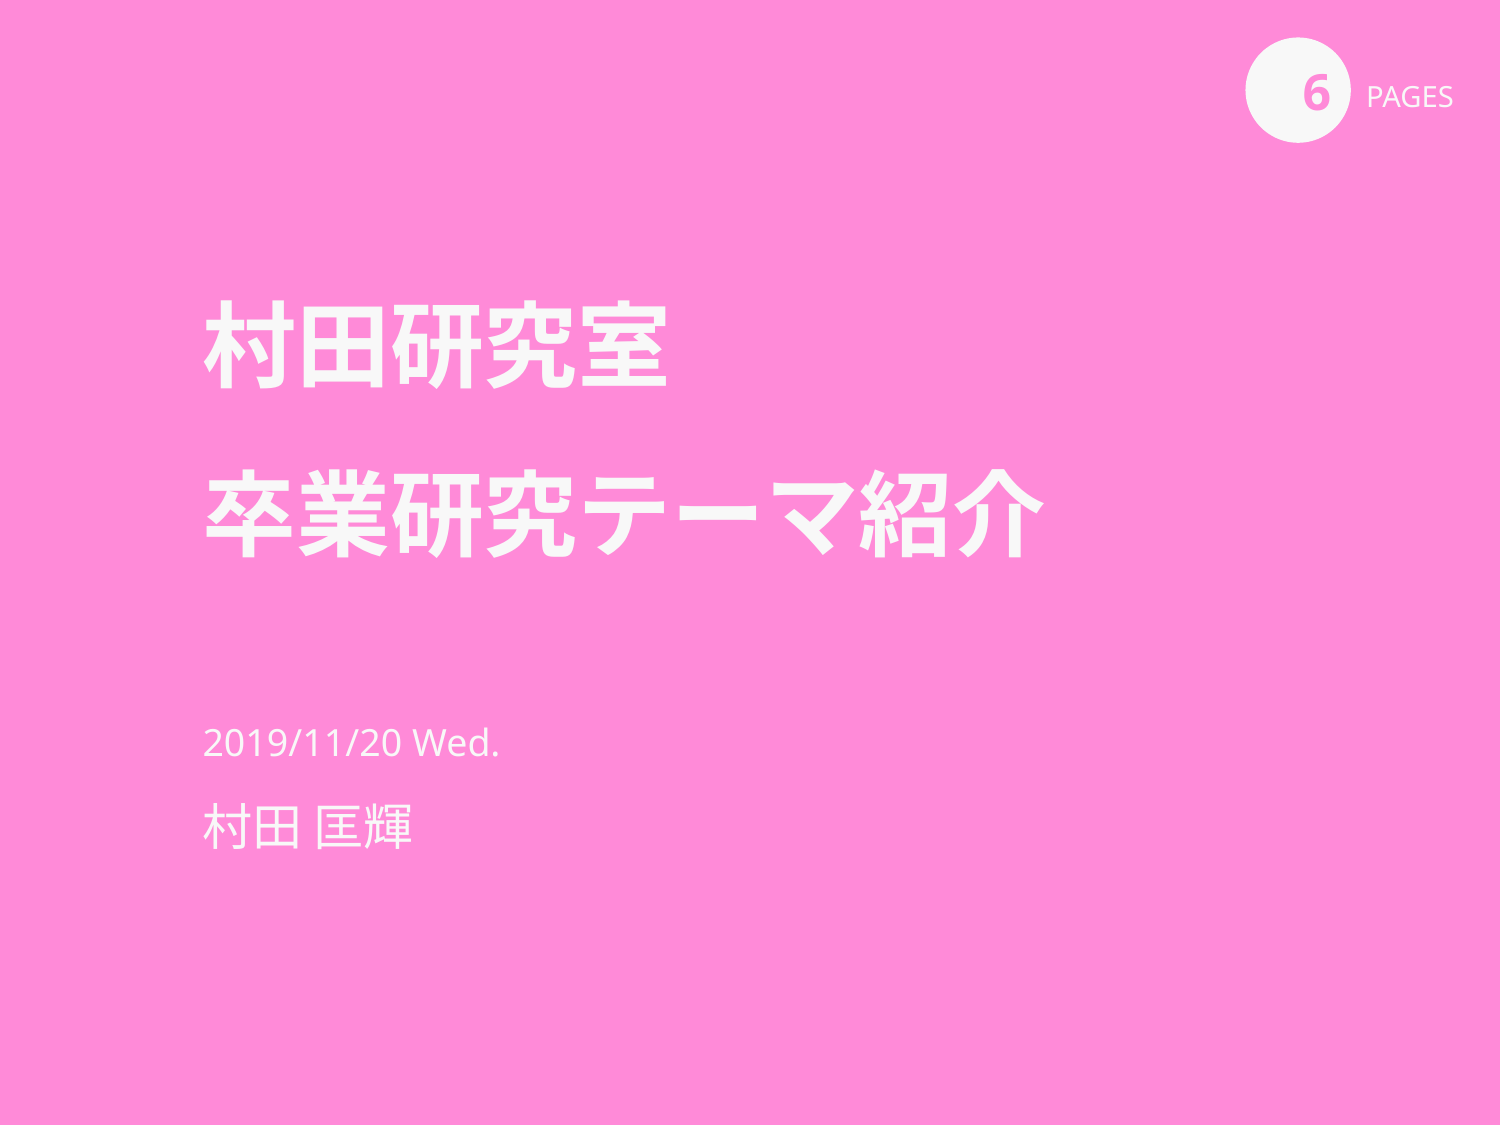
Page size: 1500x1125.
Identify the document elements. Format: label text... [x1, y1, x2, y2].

slide_number 6 [1008, 60, 1347, 121]
title 村田研究室 卒業研究テーマ紹介 [187, 184, 1313, 576]
subtitle 2019/11/20 Wed. 村田 匡輝 [187, 590, 1313, 863]
